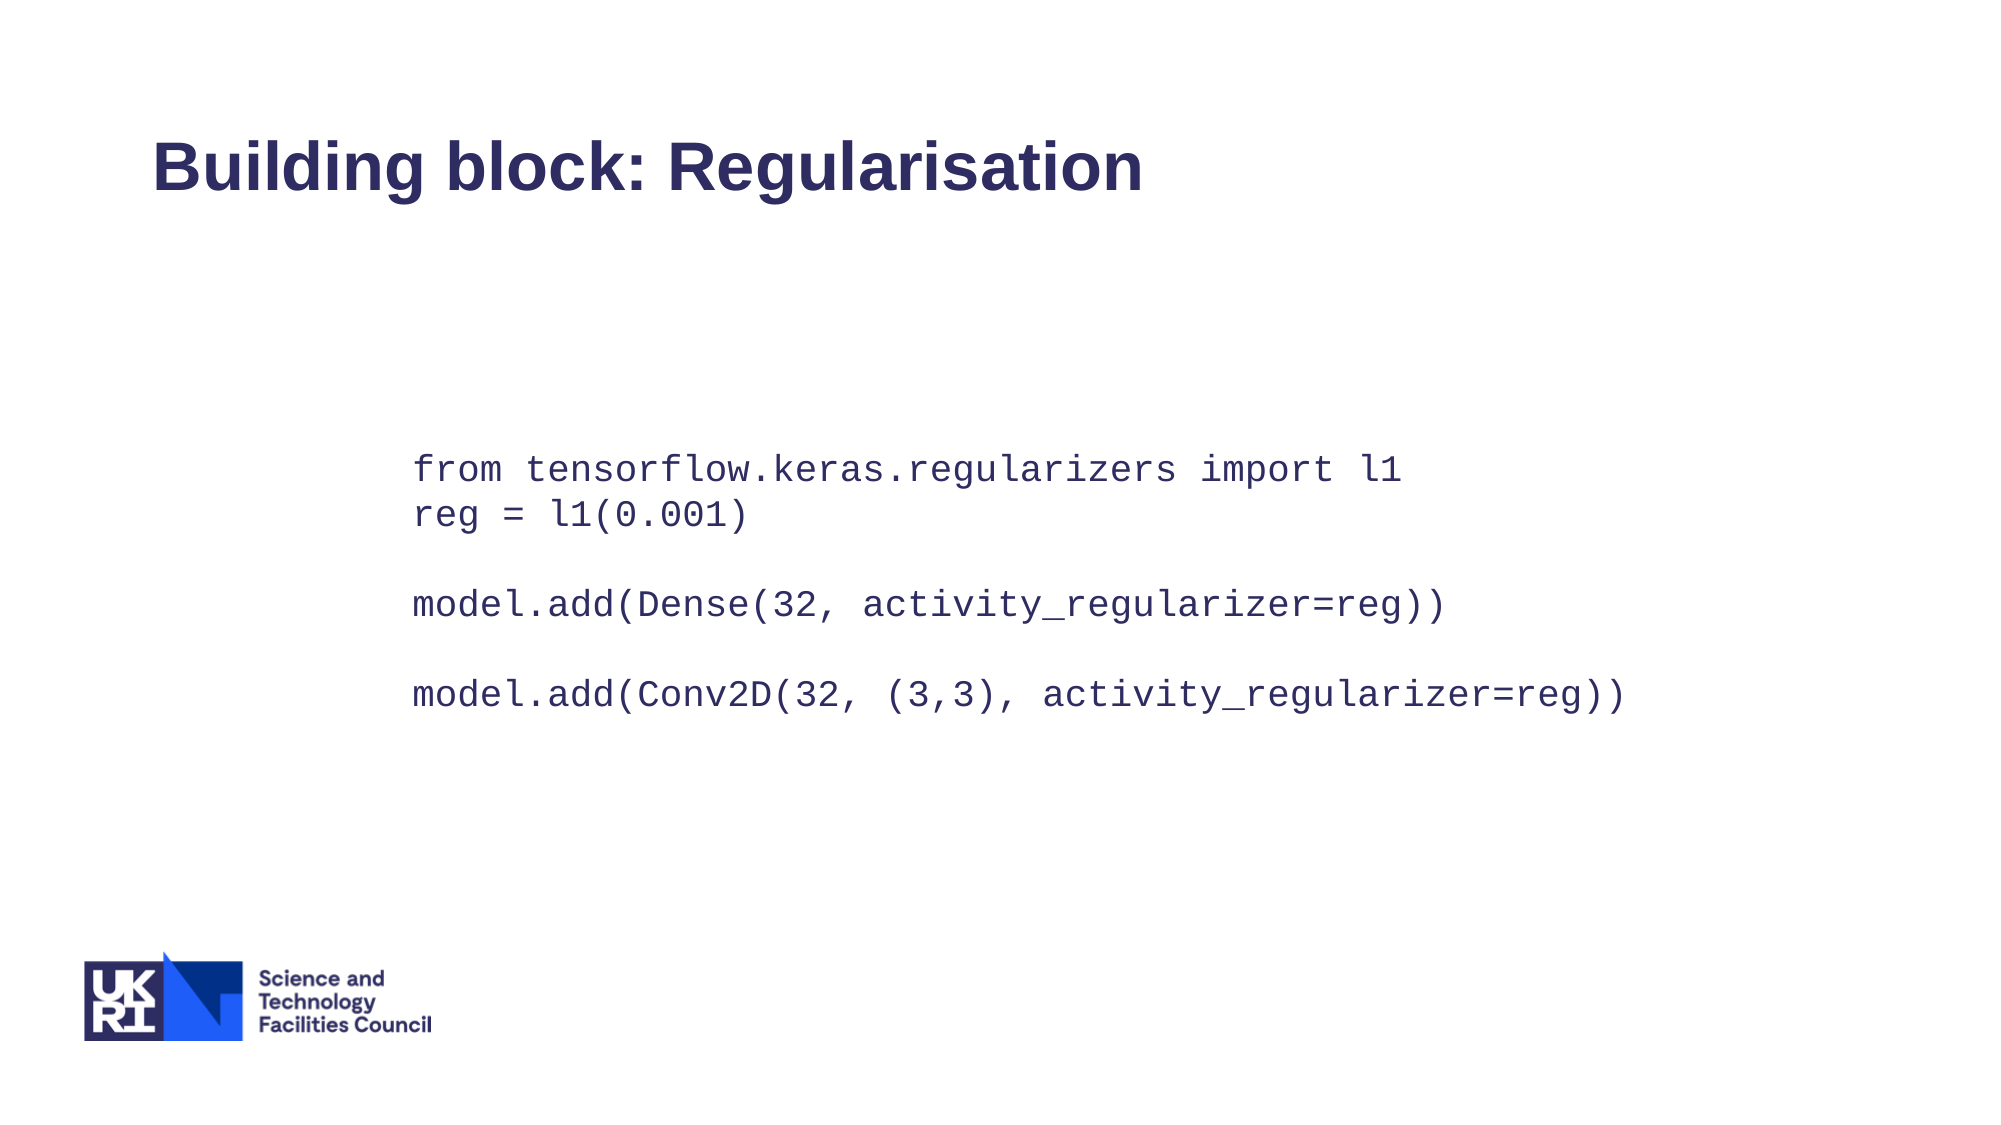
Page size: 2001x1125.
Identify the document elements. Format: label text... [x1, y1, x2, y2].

text_box from tensorflow.keras.regularizers import l1 reg = l1(0.001) model.add(Dense(32, activity_regularizer=reg)) model.add(Conv2D(32, (3,3), activity_regularizer=reg)) [397, 436, 1653, 722]
title Building block: Regularisation [137, 59, 1863, 278]
picture [84, 951, 431, 1041]
